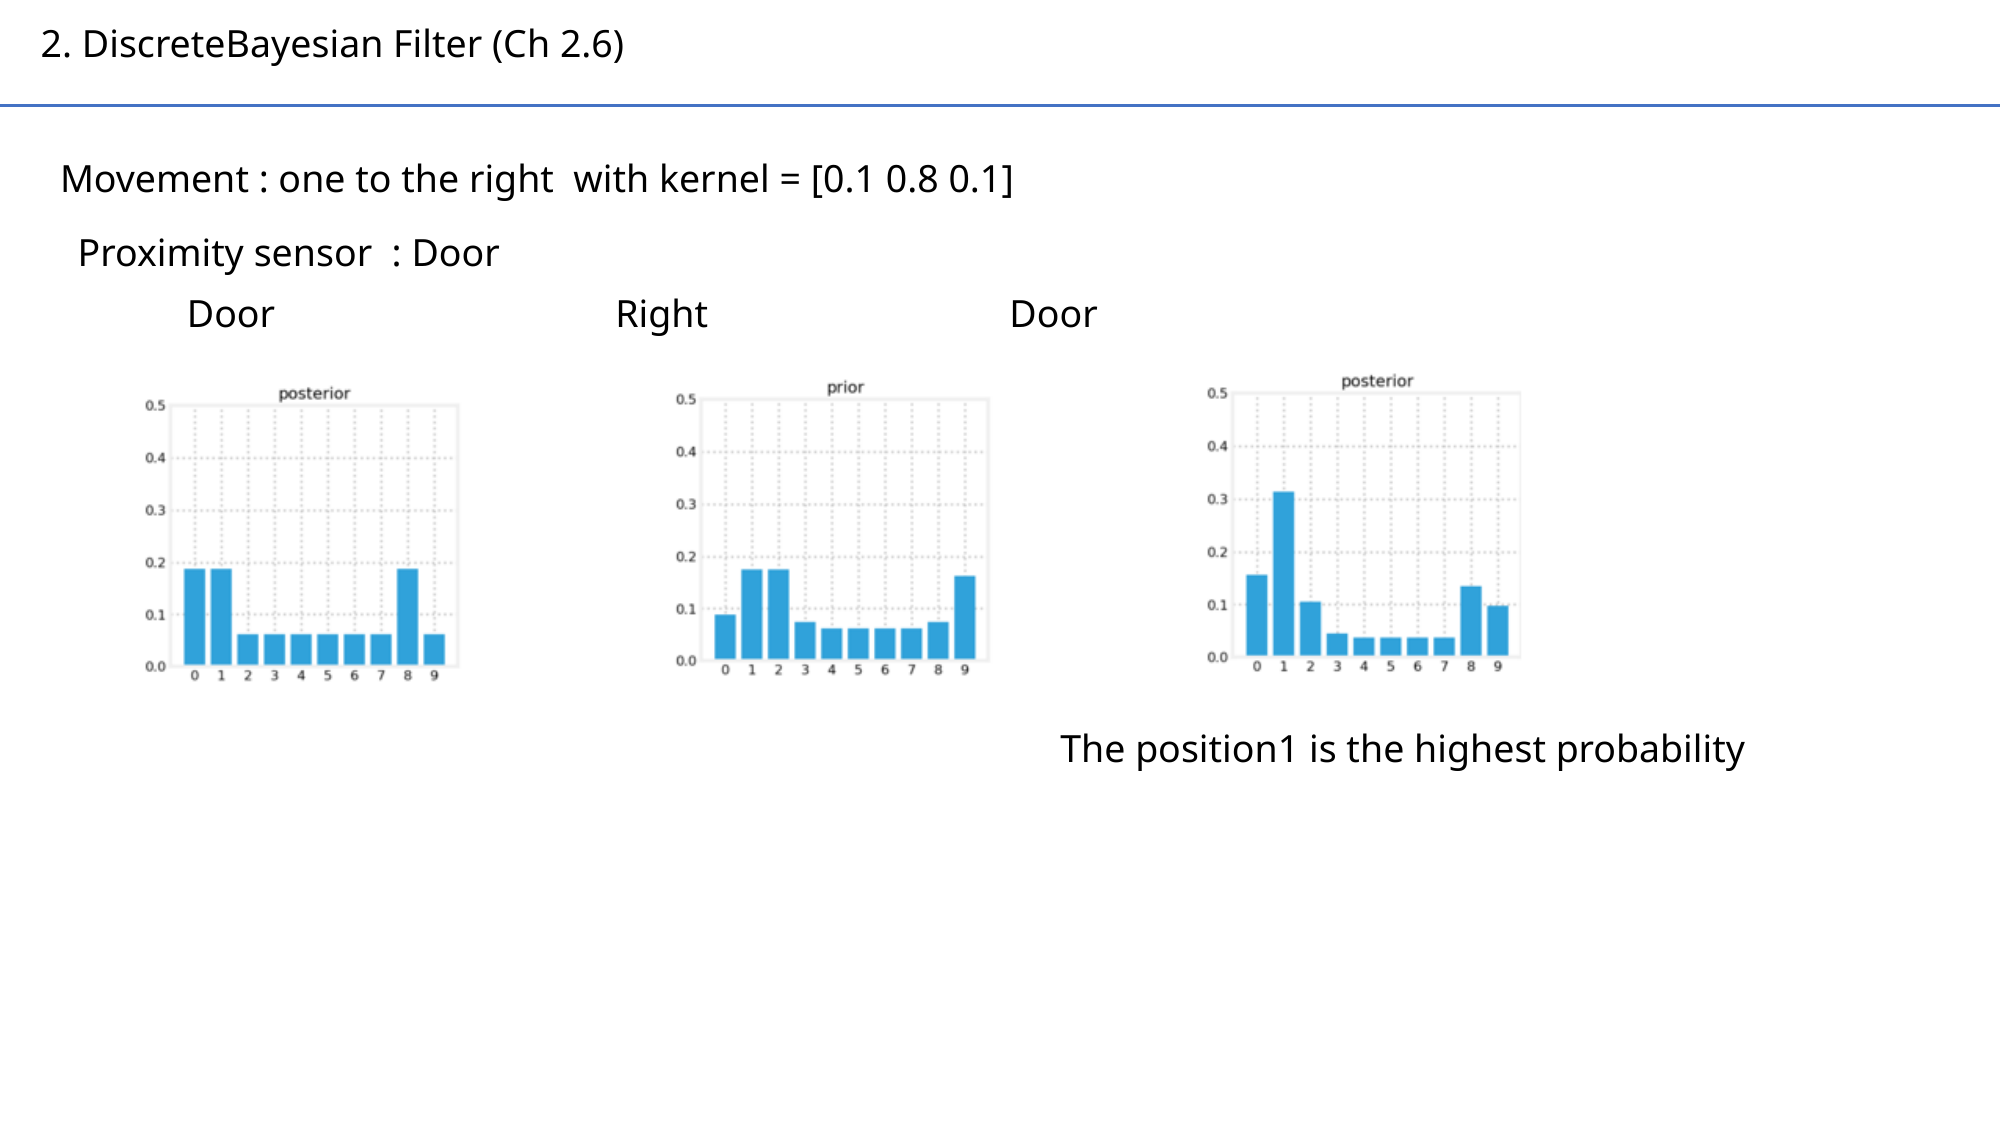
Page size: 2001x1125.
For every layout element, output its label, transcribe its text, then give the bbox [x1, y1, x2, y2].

text_box 2. DiscreteBayesian Filter (Ch 2.6) Movement : one to the right with kernel = [0.1 0.8 0.1] Door Right Door [25, 12, 1902, 105]
text_box 2. DiscreteBayesian Filter (Ch 2.6) Movement : one to the right with kernel = [0.1 0.8 0.1] Door Right Door [25, 106, 1902, 1108]
picture [652, 363, 1025, 718]
text_box Proximity sensor : Door [63, 221, 535, 282]
picture [99, 363, 469, 683]
picture [1183, 355, 1548, 692]
text_box The position1 is the highest probability [1045, 717, 1761, 777]
